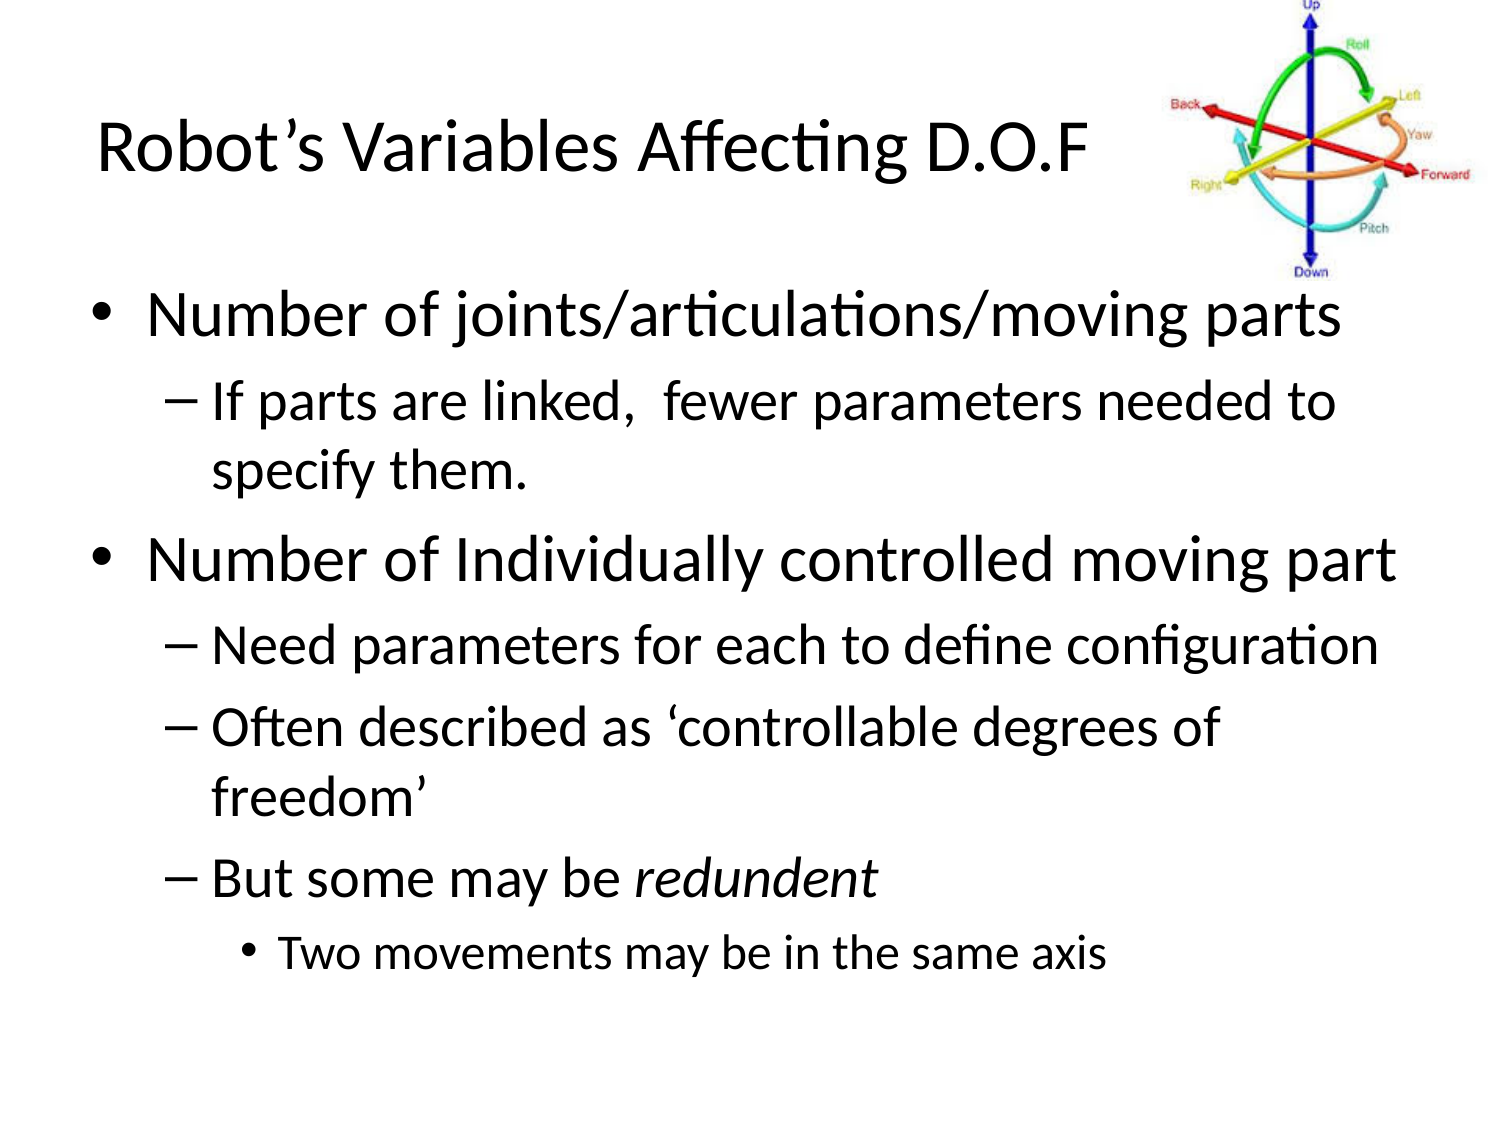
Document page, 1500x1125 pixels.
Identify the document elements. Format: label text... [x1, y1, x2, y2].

list Number of joints/articulations/moving parts If parts are linked, fewer parameters needed to specify them. Number of Individually controlled moving part Need parameters for each to define configuration Often described as ‘controllable degrees of freedom’ But some may be redundent Two movements may be in the same axis [75, 262, 1425, 1005]
title Robot’s Variables Affecting D.O.F. [75, 45, 1082, 238]
picture [1087, 0, 1500, 281]
